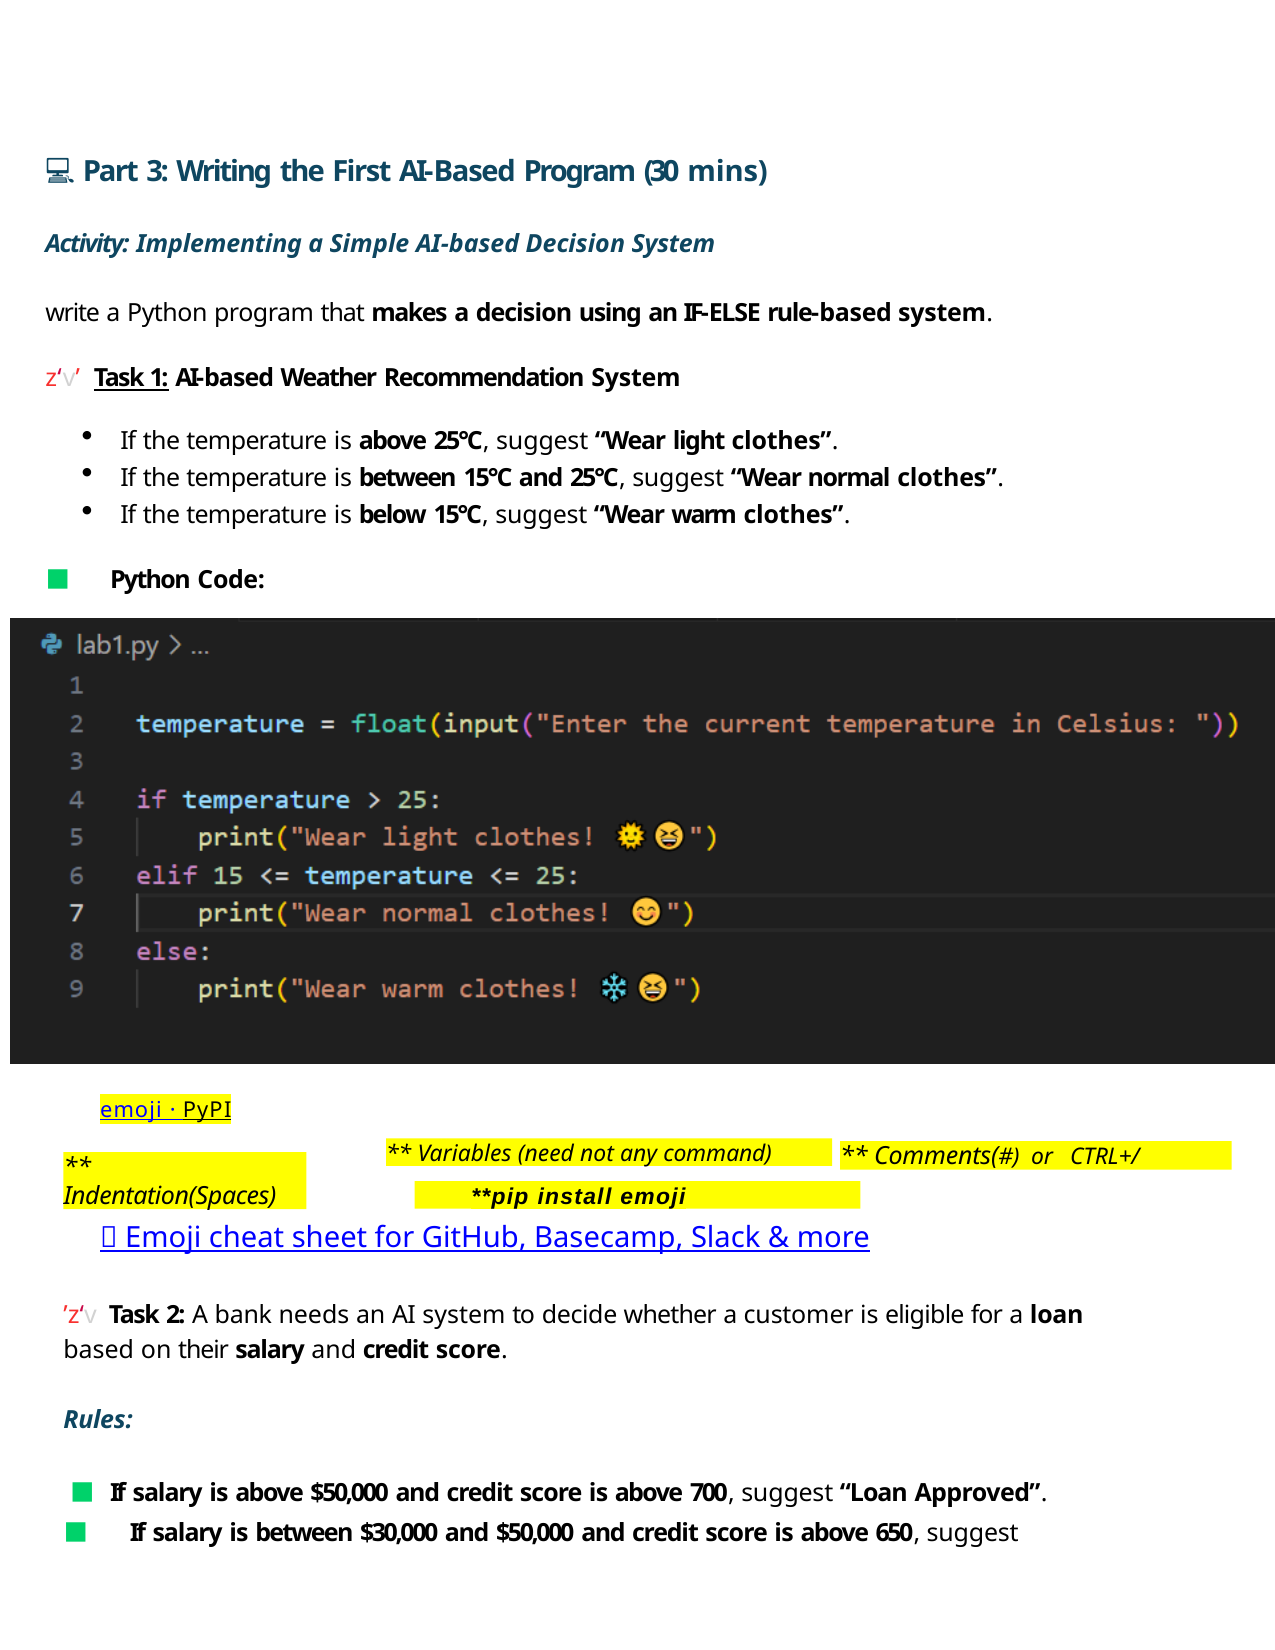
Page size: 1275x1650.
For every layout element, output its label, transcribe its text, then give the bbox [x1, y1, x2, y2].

text_box **pip install emoji [414, 1181, 861, 1209]
text_box ’z‘v Task 2: A bank needs an AI system to decide whether a customer is eligible for a loan based on their salary and credit score. Rules: ⬛ If salary is above $50,000 and credit score is above 700, suggest “Loan Approved”. ⬛ If salary is between $30,000 and $50,000 and credit score is above 650, suggest [61, 1291, 1214, 1547]
text_box ** Comments(#) or CTRL+/ [840, 1141, 1232, 1170]
picture [10, 618, 1275, 1064]
text_box 💻 Part 3: Writing the First AI-Based Program (30 mins) Activity: Implementing a Simple AI-based Decision System write a Python program that makes a decision using an IF-ELSE rule-based system. z‘v’ Task 1: AI-based Weather Recommendation System If the temperature is above 25°C, suggest “Wear light clothes”. If the temperature is between 15°C and 25°C, suggest “Wear normal clothes”. If the temperature is below 15°C, suggest “Wear warm clothes”. ⬛ Python Code: emoji · PyPI 🎁 Emoji cheat sheet for GitHub, Basecamp, Slack & more [43, 150, 1233, 616]
text_box ** Indentation(Spaces) [63, 1152, 307, 1210]
text_box ** Variables (need not any command) [386, 1138, 833, 1166]
text_box 💻 Part 3: Writing the First AI-Based Program (30 mins) Activity: Implementing a Simple AI-based Decision System write a Python program that makes a decision using an IF-ELSE rule-based system. z‘v’ Task 1: AI-based Weather Recommendation System If the temperature is above 25°C, suggest “Wear light clothes”. If the temperature is between 15°C and 25°C, suggest “Wear normal clothes”. If the temperature is below 15°C, suggest “Wear warm clothes”. ⬛ Python Code: emoji · PyPI 🎁 Emoji cheat sheet for GitHub, Basecamp, Slack & more [43, 1071, 1233, 1374]
